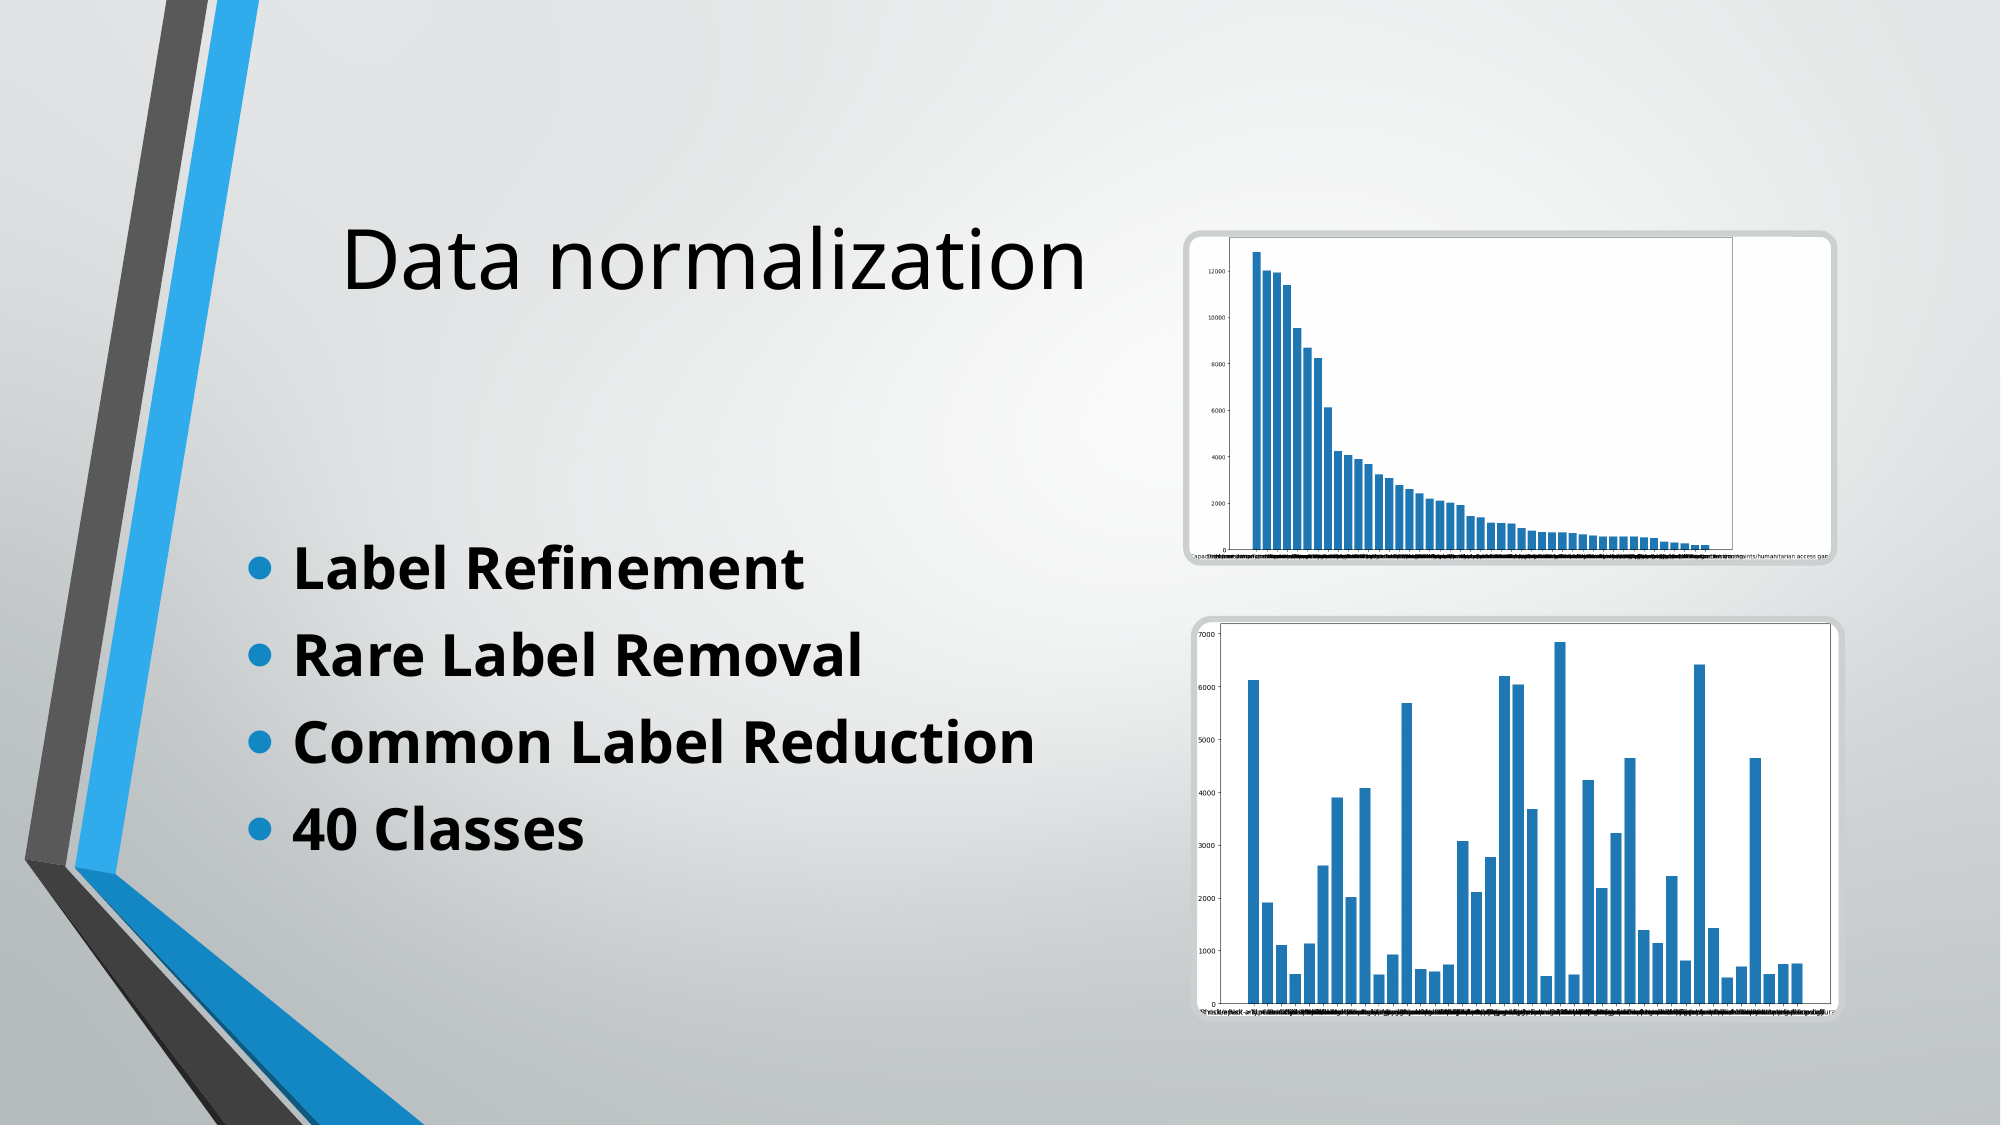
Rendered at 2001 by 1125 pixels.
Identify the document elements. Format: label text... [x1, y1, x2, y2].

picture [1193, 618, 1843, 1020]
picture [1186, 233, 1835, 563]
list Label Refinement Rare Label Removal Common Label Reduction 40 Classes [230, 398, 1174, 911]
title Data normalization [243, 112, 1187, 400]
